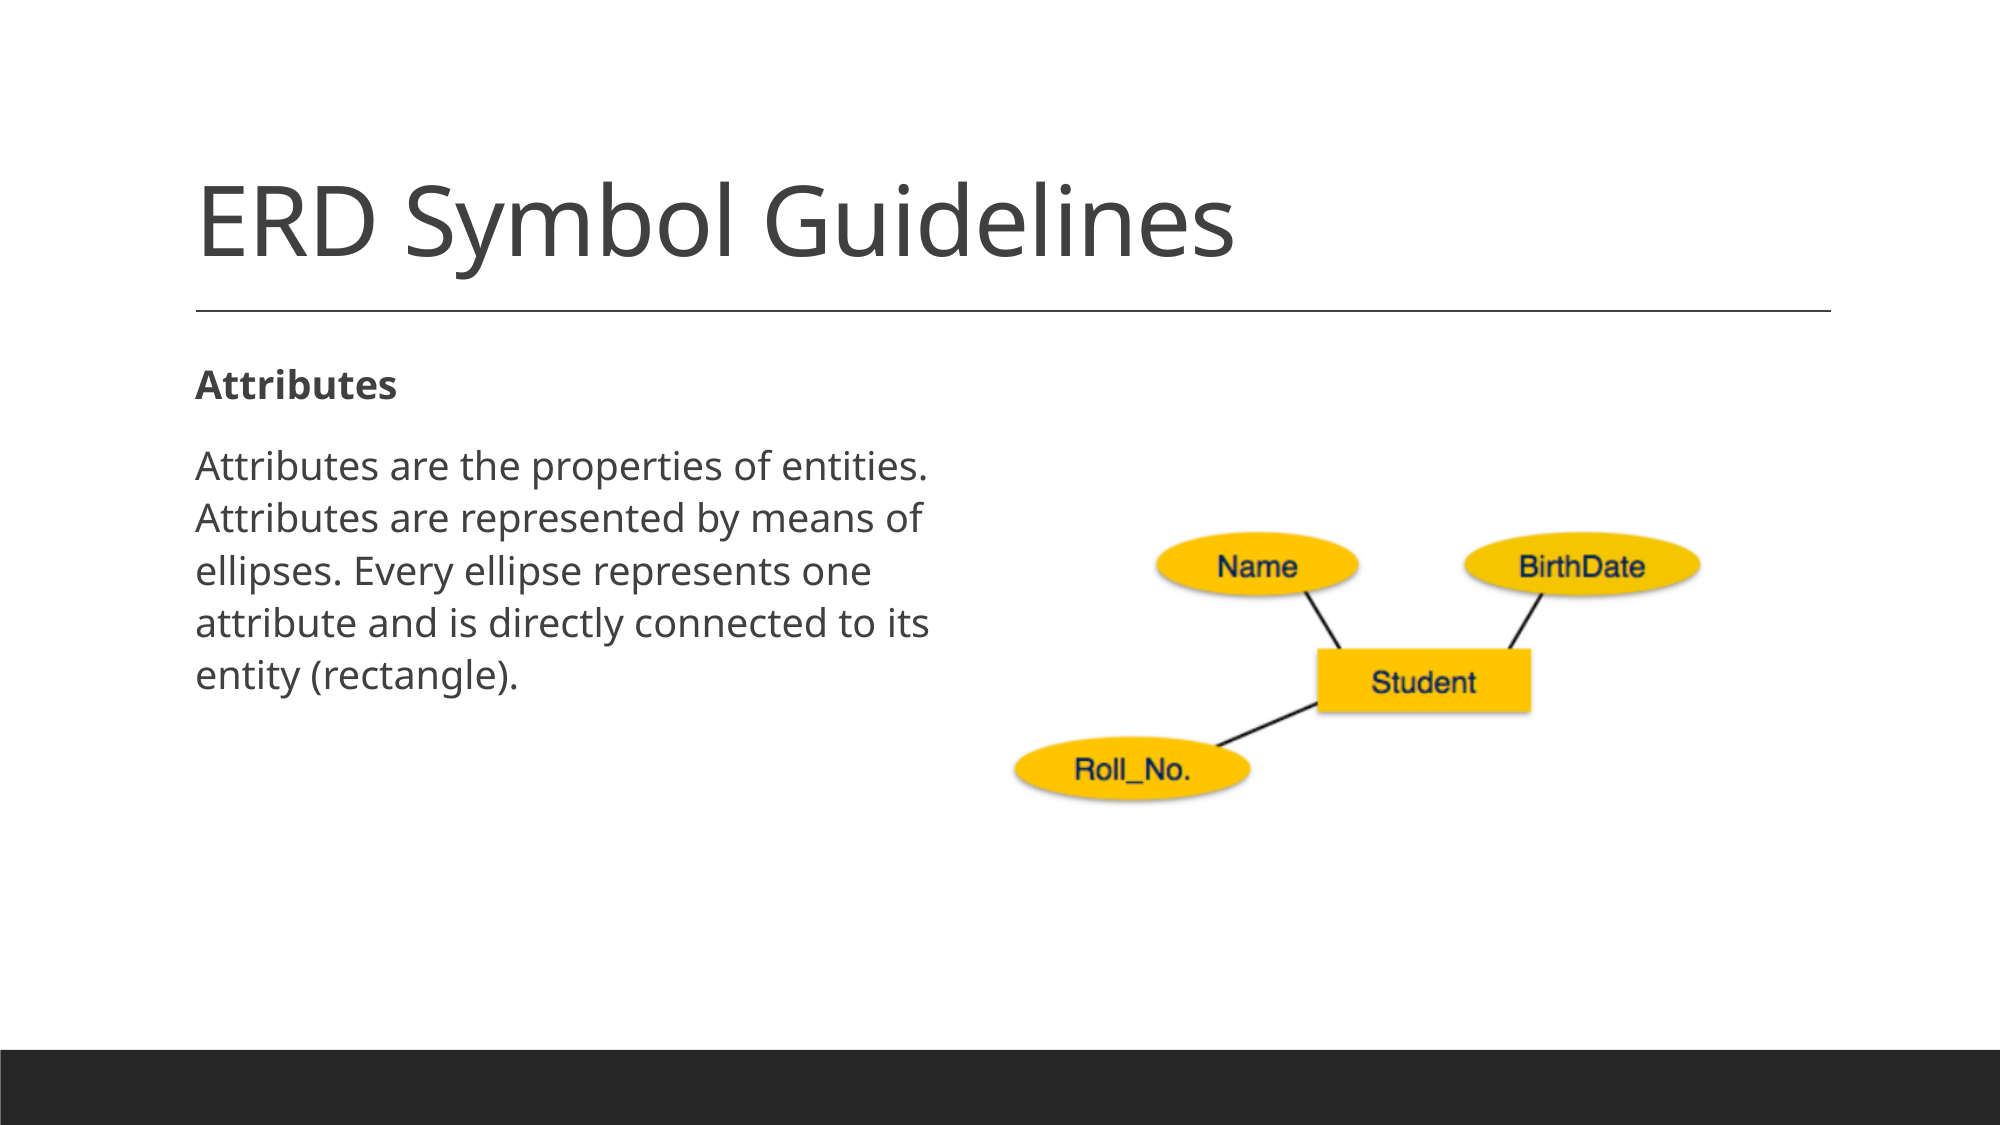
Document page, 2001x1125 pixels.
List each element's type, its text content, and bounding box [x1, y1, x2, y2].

list Attributes Attributes are the properties of entities. Attributes are represented by means of ellipses. Every ellipse represents one attribute and is directly connected to its entity (rectangle). [180, 347, 942, 963]
title ERD Symbol Guidelines [180, 47, 1830, 285]
picture [962, 518, 1726, 824]
